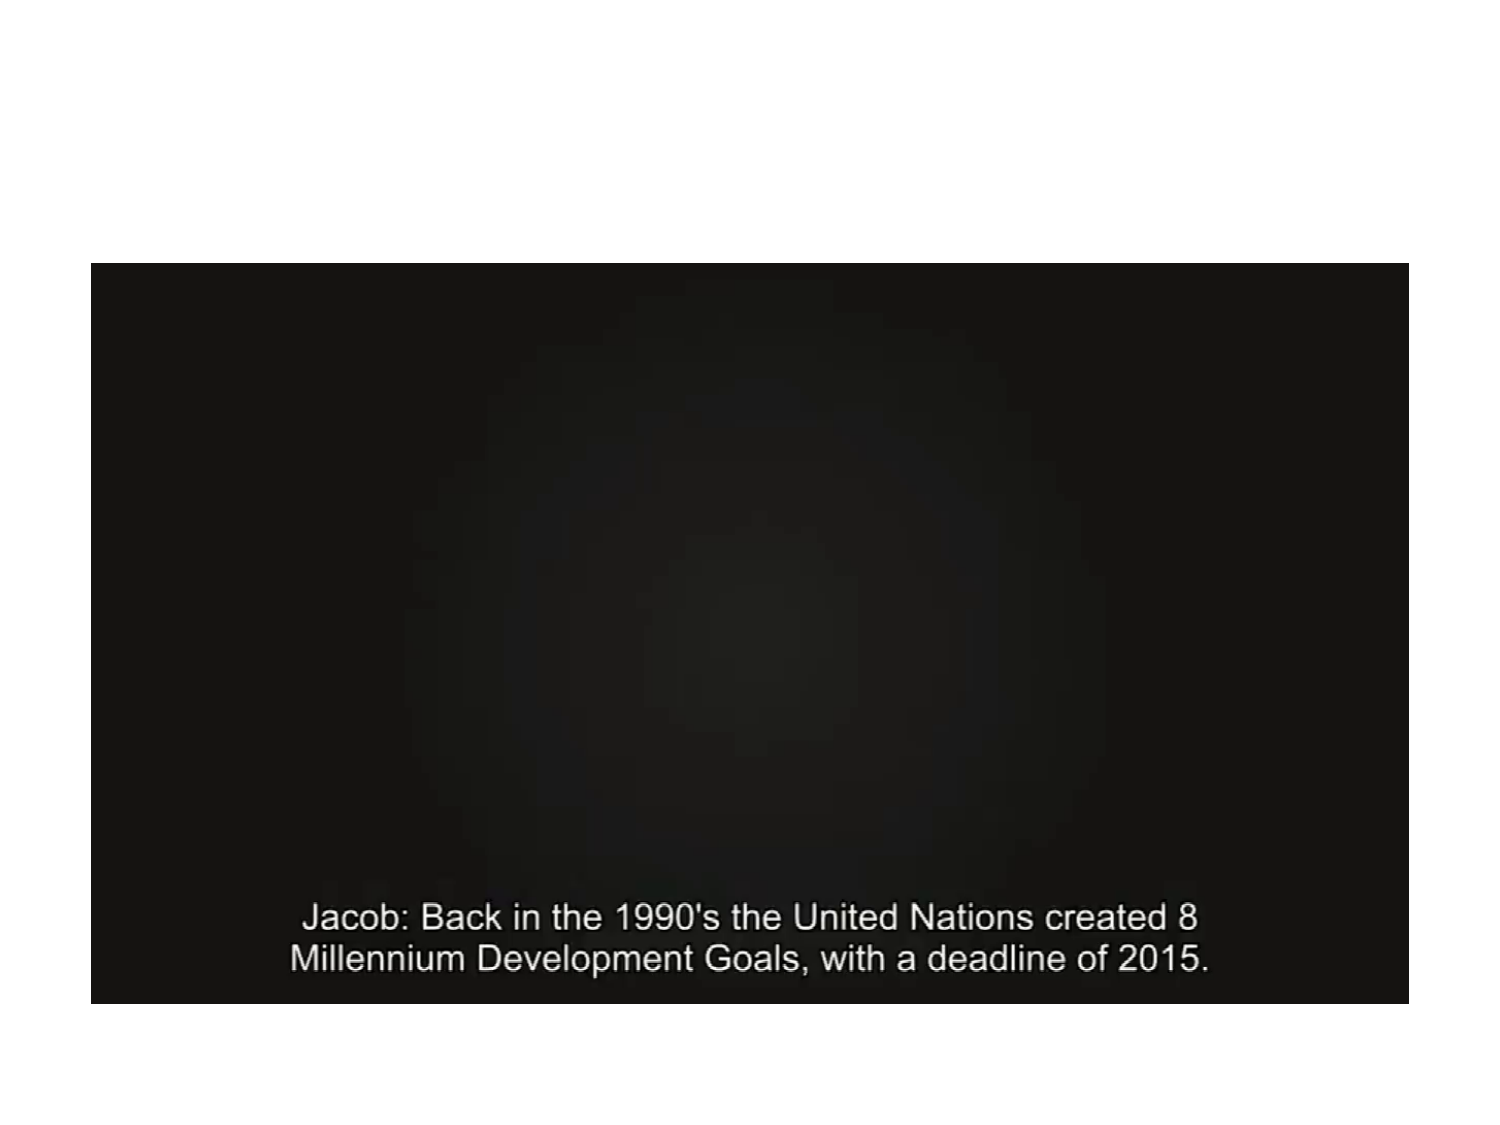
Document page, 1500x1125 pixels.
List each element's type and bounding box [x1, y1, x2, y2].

list [90, 262, 1409, 1005]
